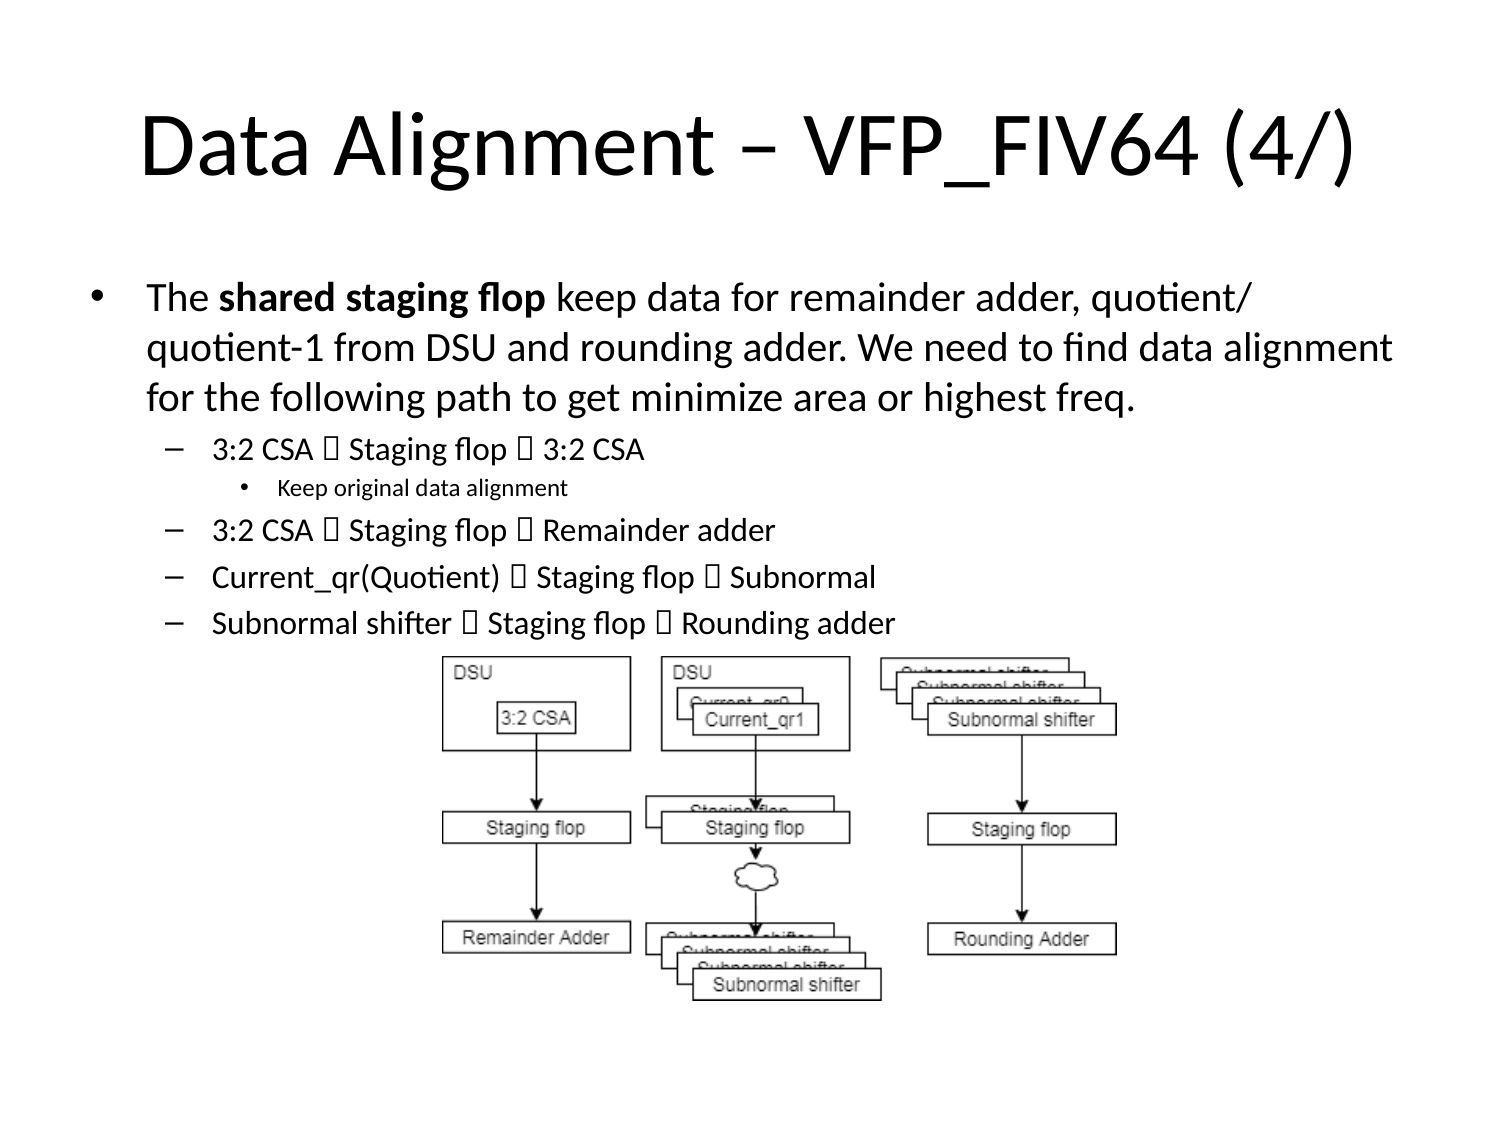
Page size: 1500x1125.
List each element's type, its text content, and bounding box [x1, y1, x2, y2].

title Data Alignment – VFP_FIV64 (4/) [75, 45, 1425, 233]
list The shared staging flop keep data for remainder adder, quotient/ quotient-1 from DSU and rounding adder. We need to find data alignment for the following path to get minimize area or highest freq. 3:2 CSA  Staging flop  3:2 CSA Keep original data alignment 3:2 CSA  Staging flop  Remainder adder Current_qr(Quotient)  Staging flop  Subnormal Subnormal shifter  Staging flop  Rounding adder [75, 262, 1425, 1005]
picture [442, 656, 1117, 1001]
